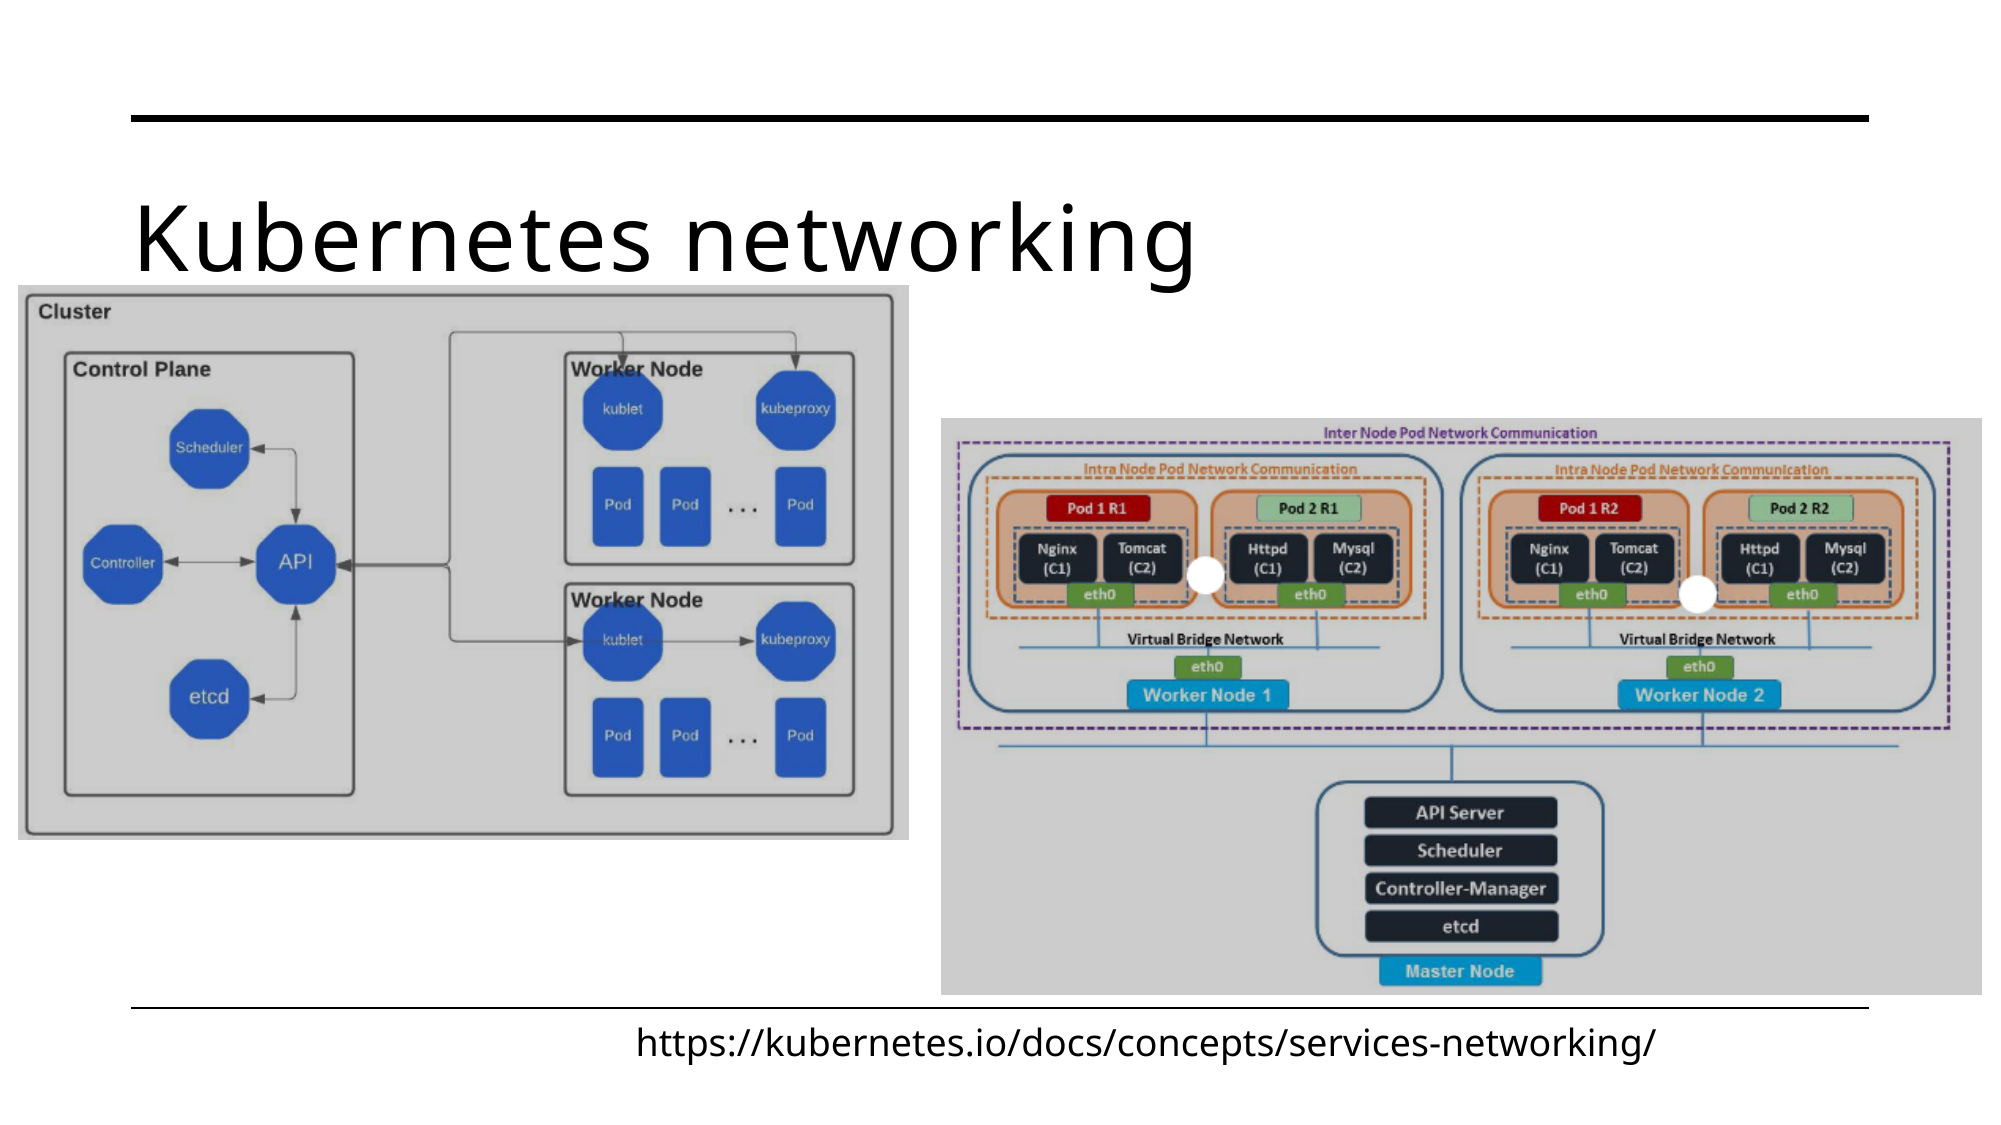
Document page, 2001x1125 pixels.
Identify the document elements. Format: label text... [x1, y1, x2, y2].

text_box https://kubernetes.io/docs/concepts/services-networking/ [620, 1011, 1913, 1072]
picture [18, 285, 909, 840]
title Kubernetes networking [114, 151, 1869, 377]
picture [941, 418, 1982, 995]
